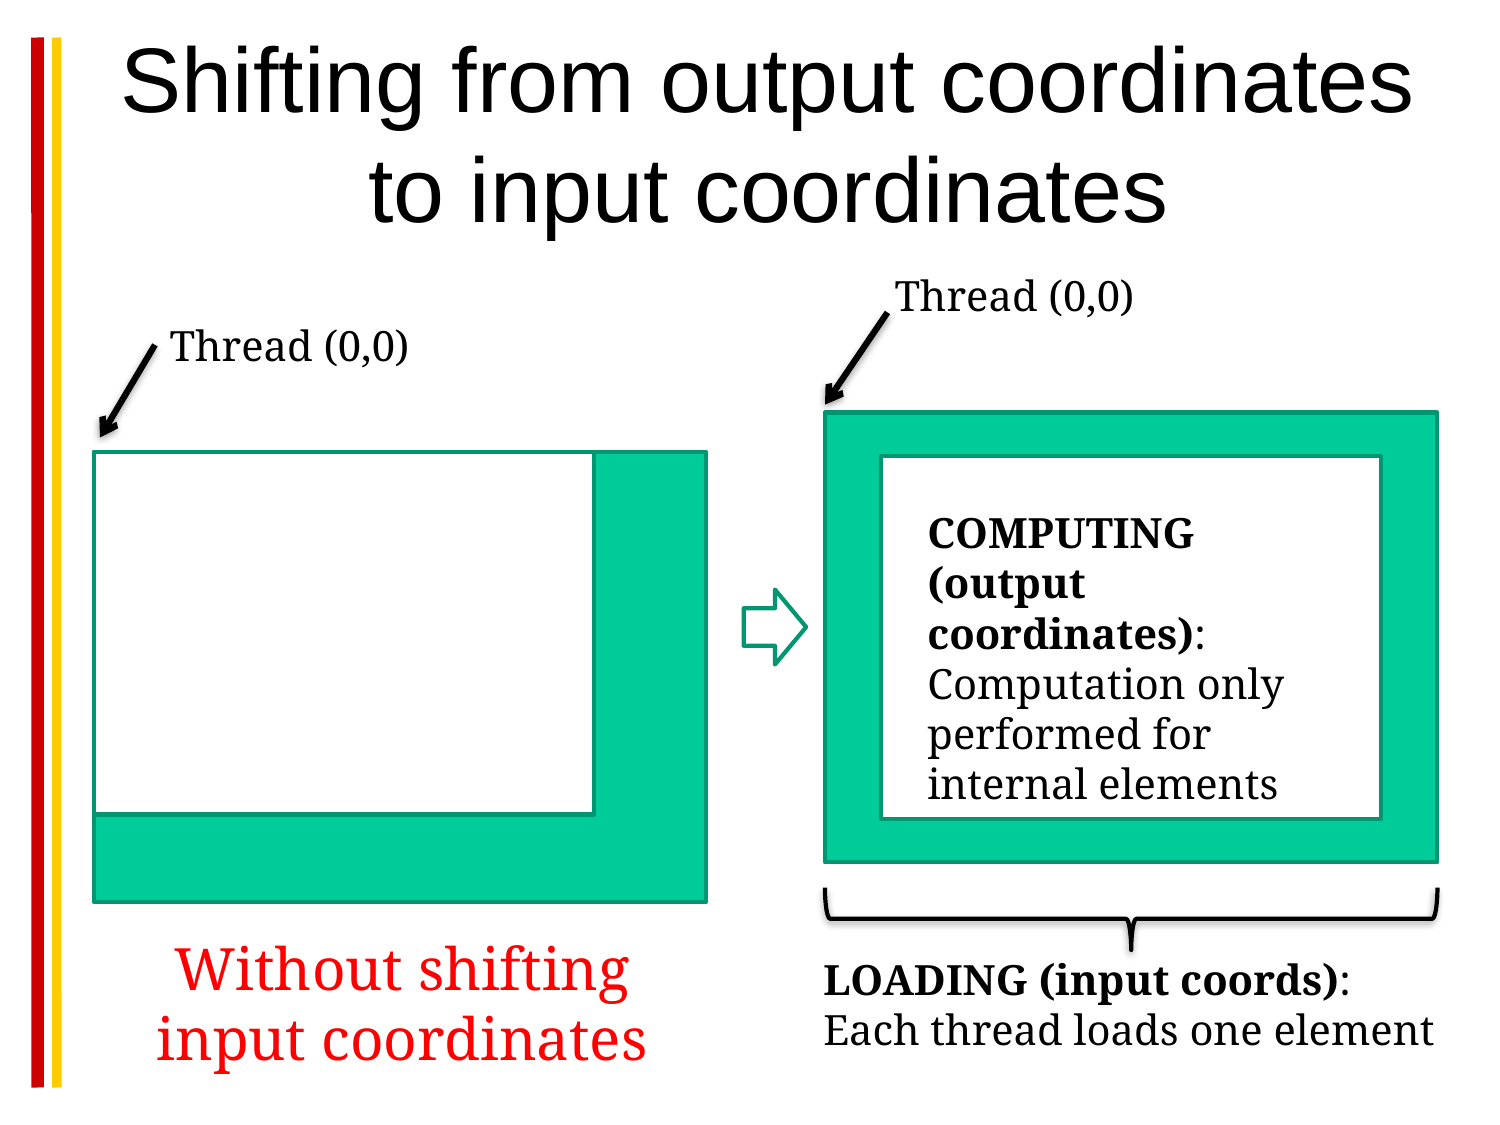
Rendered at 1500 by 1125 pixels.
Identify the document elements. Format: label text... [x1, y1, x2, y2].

title Shifting from output coordinates to input coordinates [75, 62, 1463, 200]
text_box [92, 450, 708, 904]
text_box Thread (0,0) [879, 262, 1150, 328]
text_box Thread (0,0) [154, 312, 425, 378]
text_box Without shifting input coordinates [108, 924, 696, 1080]
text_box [99, 345, 163, 438]
text_box [822, 887, 1440, 953]
text_box [92, 450, 596, 817]
text_box LOADING (input coords): Each thread loads one element [808, 946, 1450, 1062]
text_box [823, 410, 1439, 864]
text_box COMPUTING (output coordinates): Computation only performed for internal elements [912, 499, 1375, 815]
text_box [741, 587, 808, 667]
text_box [824, 312, 888, 405]
text_box [879, 454, 1383, 821]
